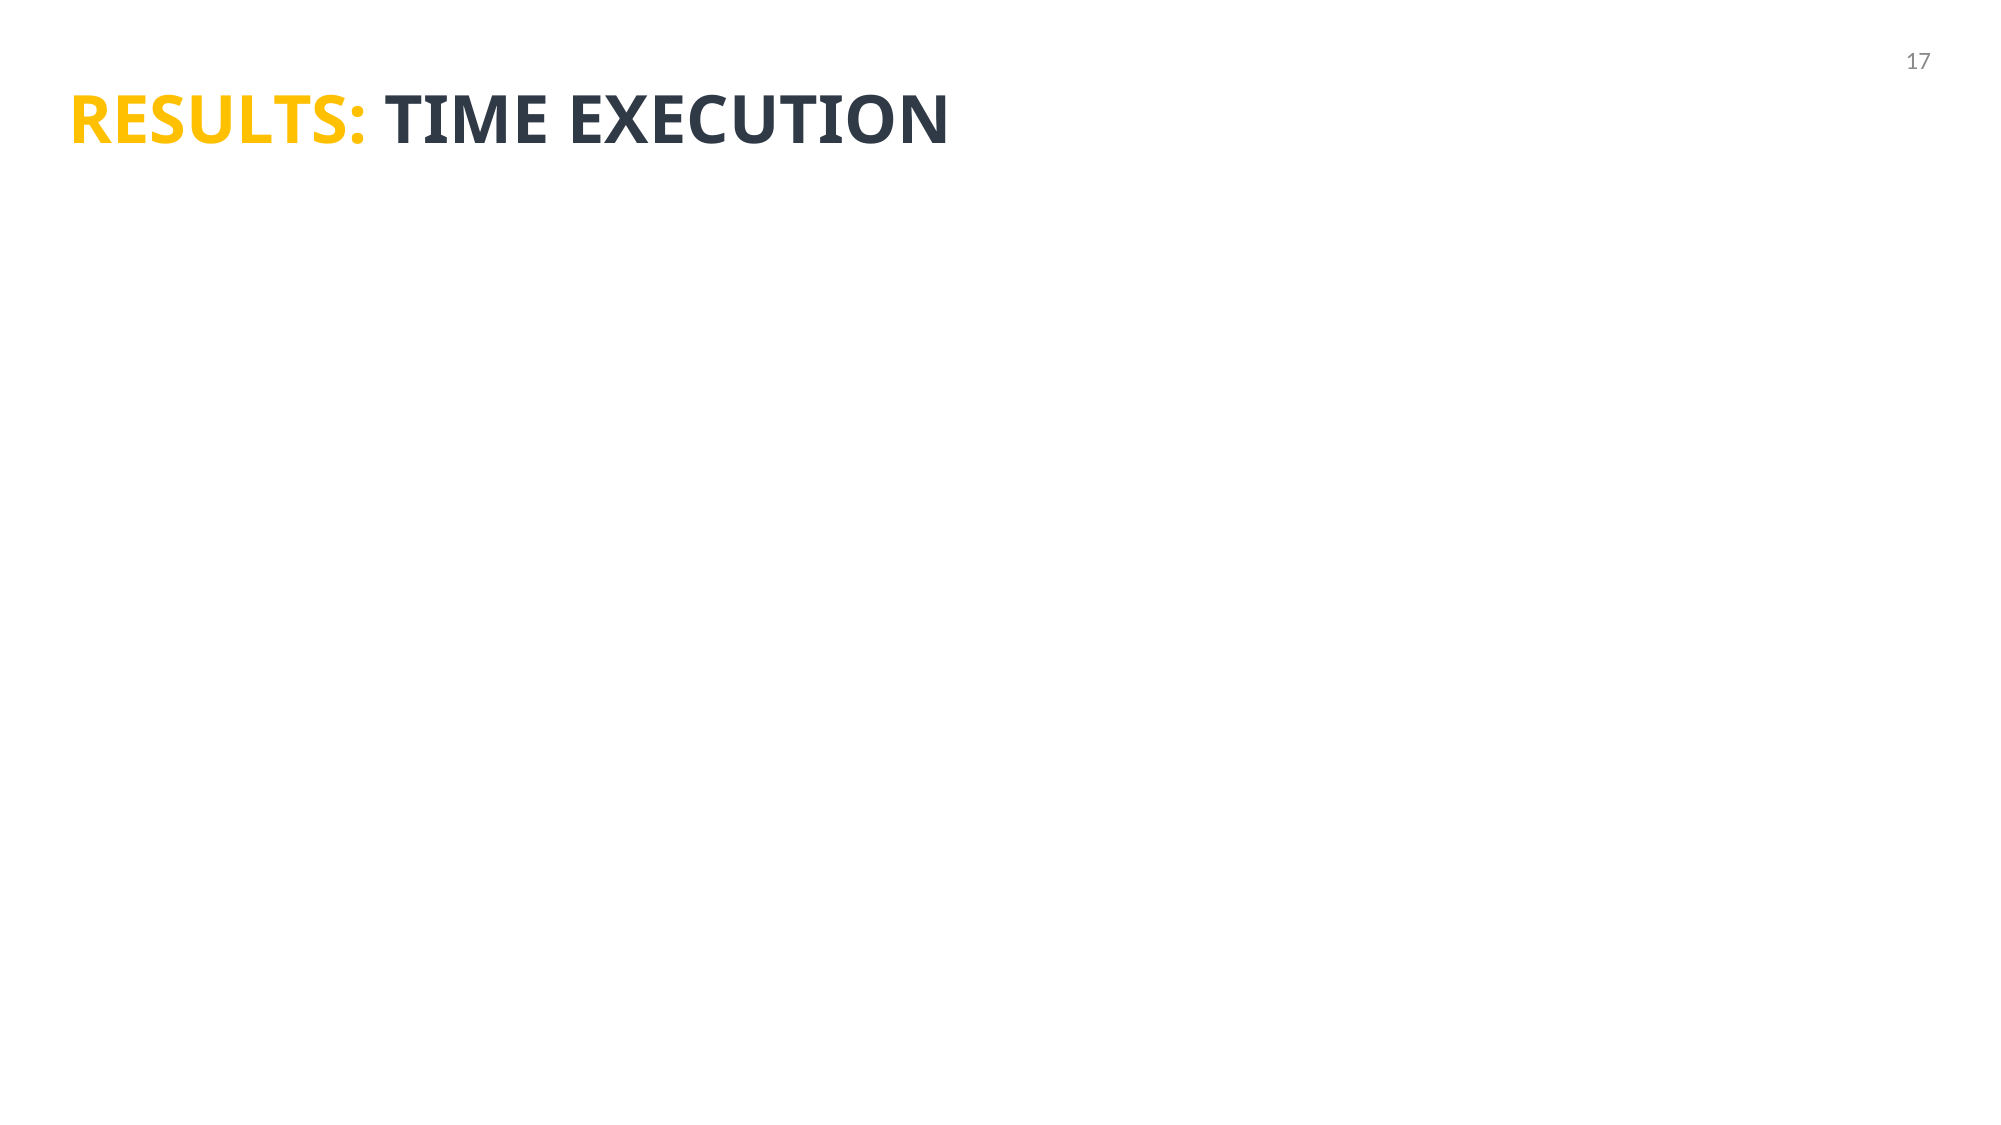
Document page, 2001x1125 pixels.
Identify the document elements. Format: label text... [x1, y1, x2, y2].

title Results: time execution [53, 34, 1942, 210]
slide_number 17 [1496, 29, 1946, 90]
